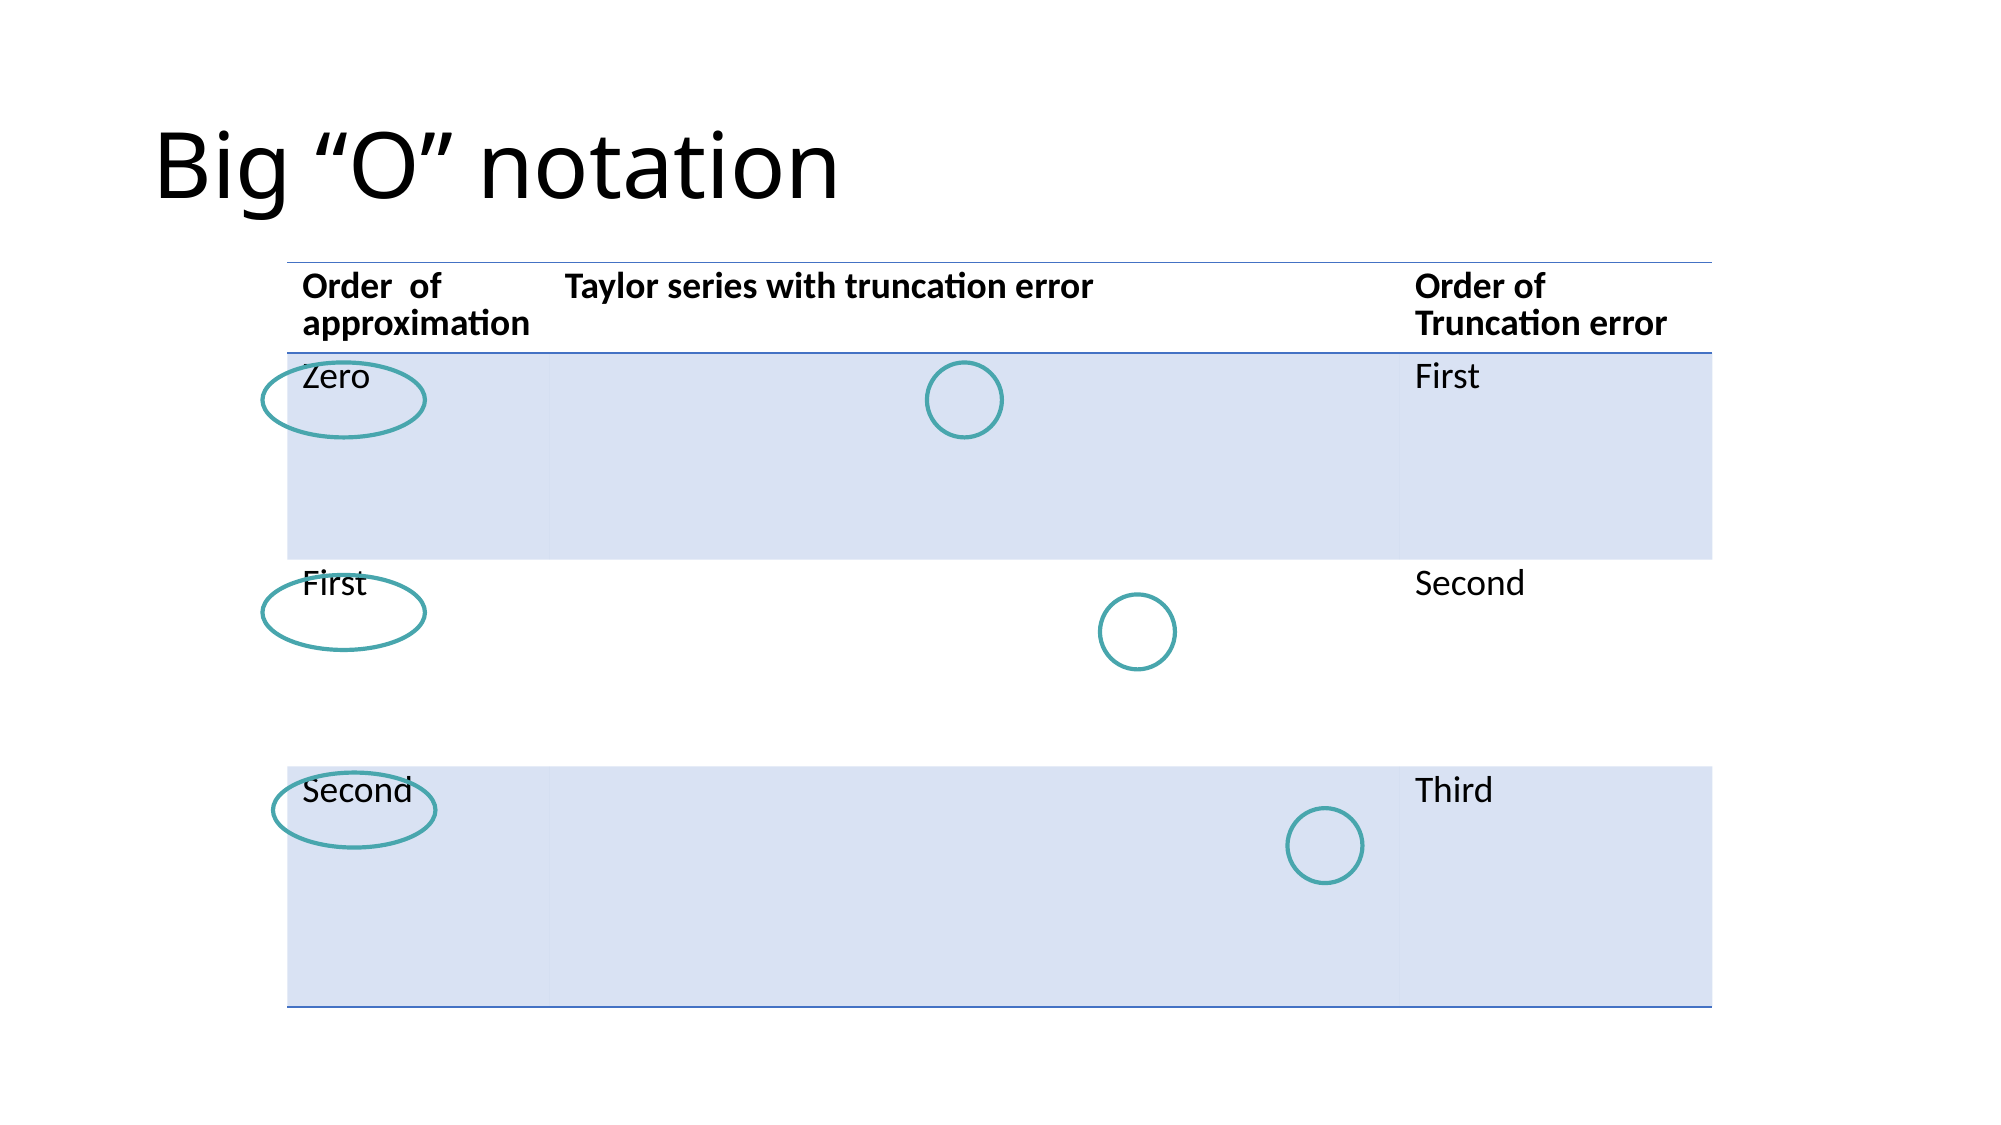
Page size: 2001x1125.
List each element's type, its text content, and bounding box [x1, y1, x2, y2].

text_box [262, 574, 1175, 670]
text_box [262, 362, 1002, 438]
title Big “O” notation [137, 59, 1863, 278]
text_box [272, 772, 1363, 884]
